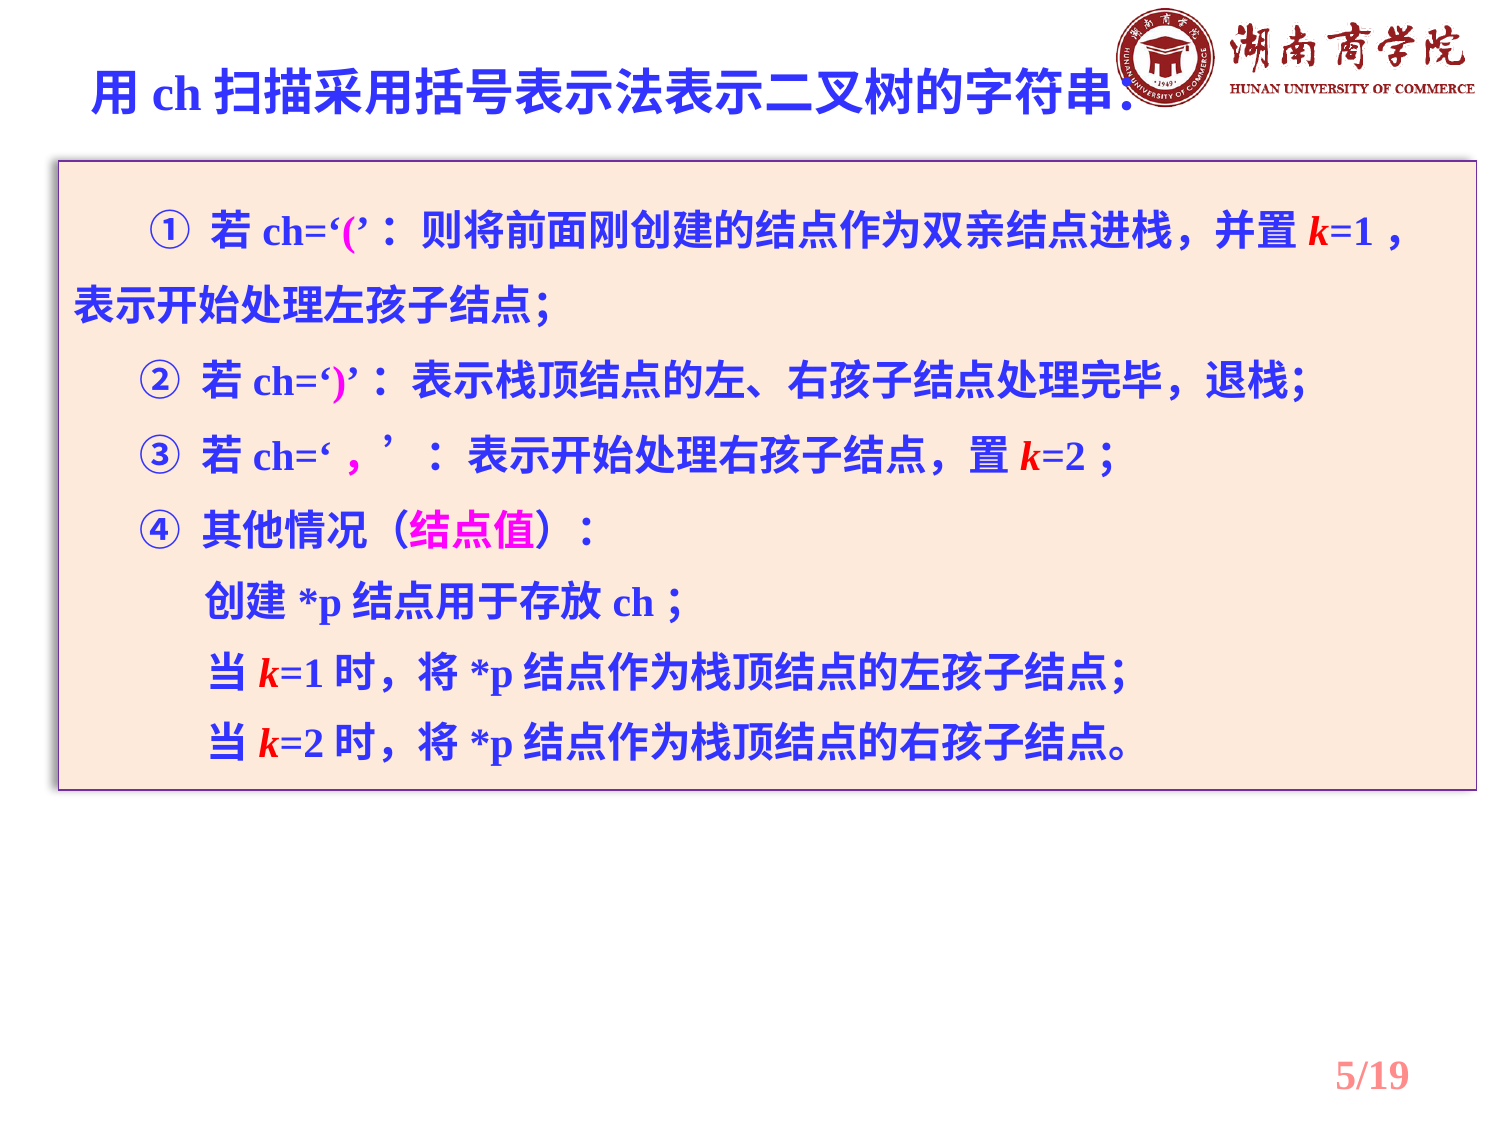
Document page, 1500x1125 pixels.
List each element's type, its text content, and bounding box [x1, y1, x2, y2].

text_box 用ch扫描采用括号表示法表示二叉树的字符串： [58, 53, 1196, 128]
picture [1086, 0, 1500, 113]
text_box ① 若ch=‘(’：则将前面刚创建的结点作为双亲结点进栈，并置k=1，表示开始处理左孩子结点； ② 若ch=‘)’：表示栈顶结点的左、右孩子结点处理完毕，退栈； ③ 若ch=‘，’：表示开始处理右孩子结点，置k=2； ④ 其他情况（结点值）： 创建*p结点用于存放ch； 当k=1时，将*p结点作为栈顶结点的左孩子结点； 当k=2时，将*p结点作为栈顶结点的右孩子结点。 [58, 160, 1477, 790]
slide_number 5/19 [1074, 1042, 1425, 1103]
